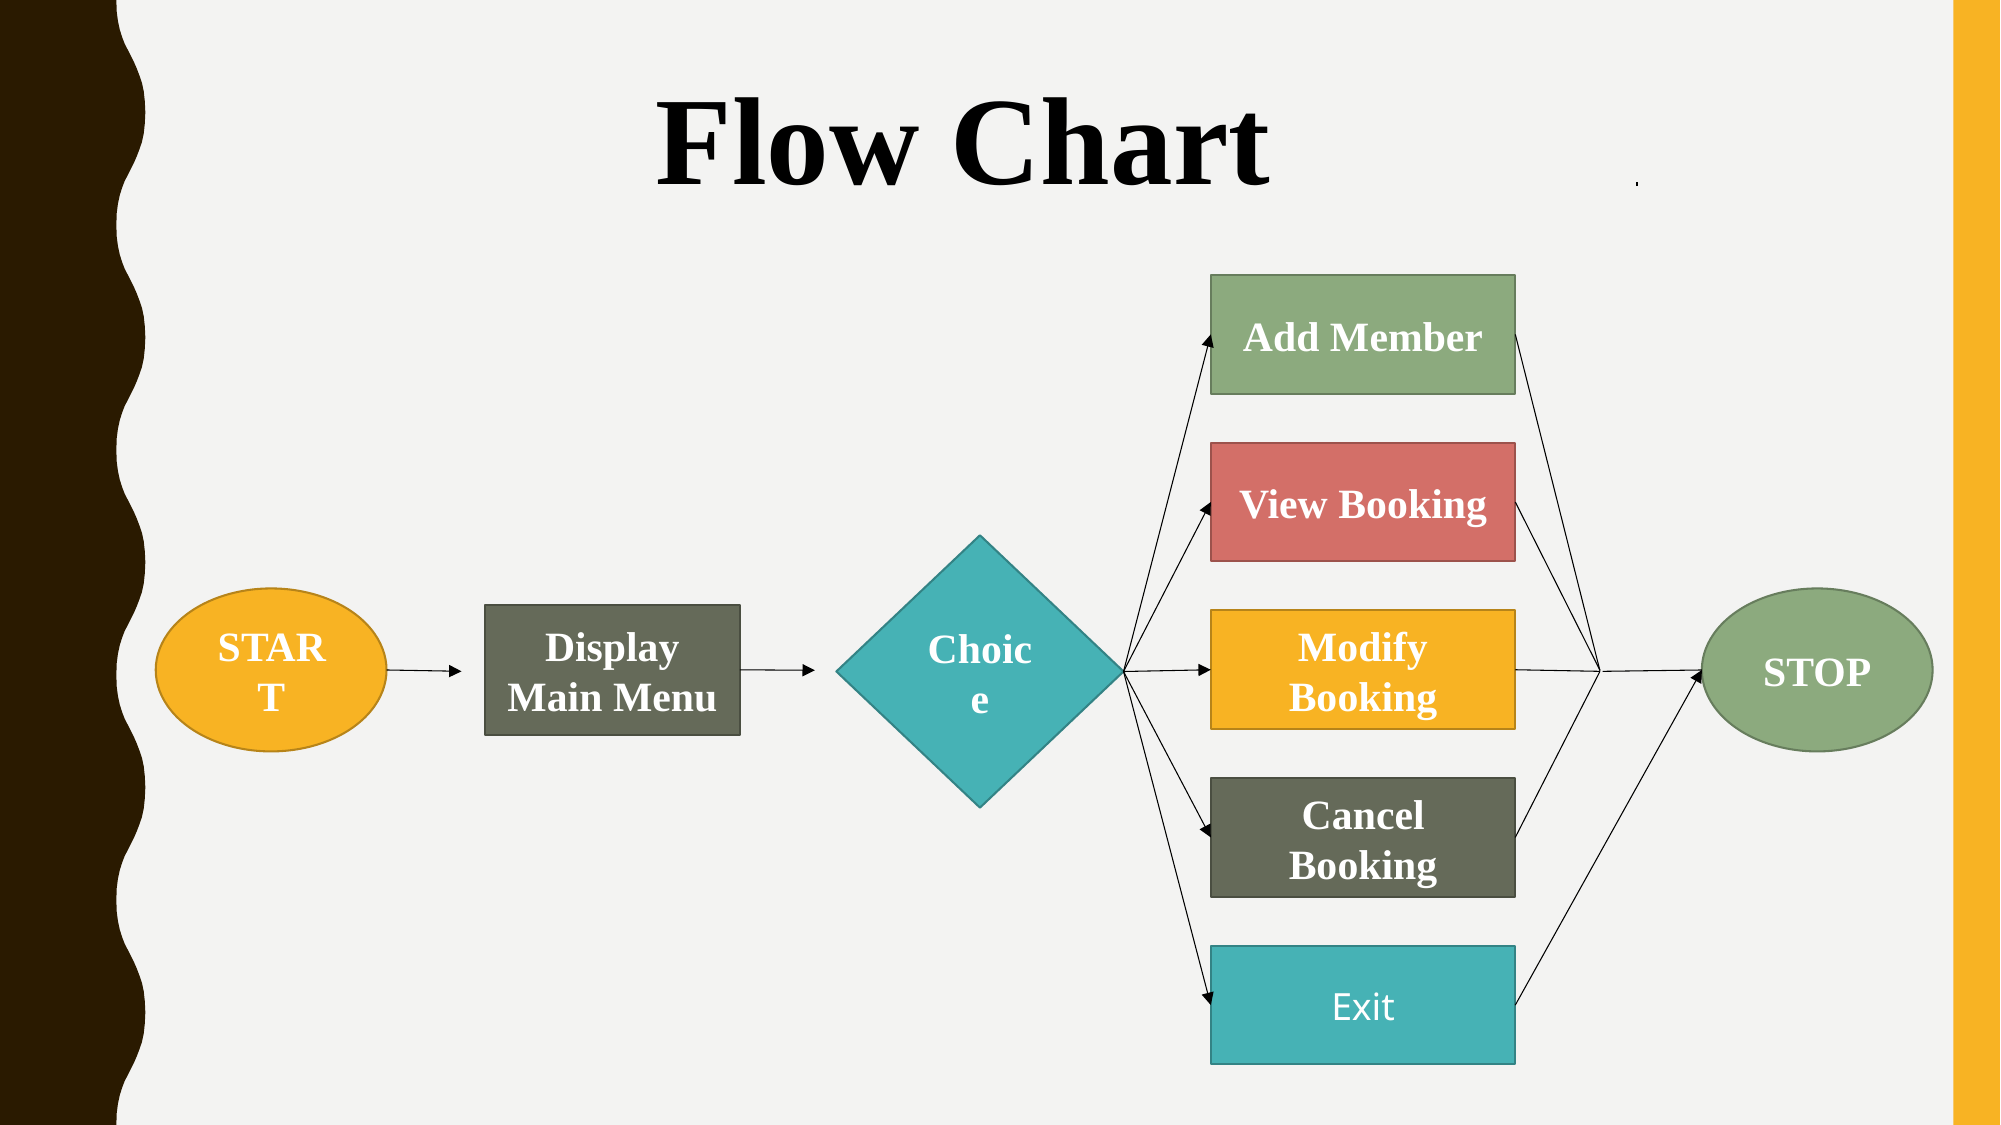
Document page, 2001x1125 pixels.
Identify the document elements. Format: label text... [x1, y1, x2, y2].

text_box Exit [1210, 945, 1516, 1065]
text_box START [154, 587, 388, 753]
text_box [1515, 671, 1601, 838]
text_box Add Member [1210, 274, 1516, 395]
text_box Modify Booking [1211, 609, 1515, 730]
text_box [1123, 334, 1211, 671]
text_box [1123, 671, 1211, 1006]
text_box Flow Chart [641, 51, 1606, 217]
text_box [1515, 669, 1702, 1006]
text_box Cancel Booking [1211, 777, 1515, 898]
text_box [1515, 334, 1601, 671]
text_box Display Main Menu [484, 604, 741, 736]
text_box View Booking [1211, 442, 1515, 562]
text_box Choice [835, 534, 1123, 809]
text_box STOP [1700, 587, 1934, 753]
